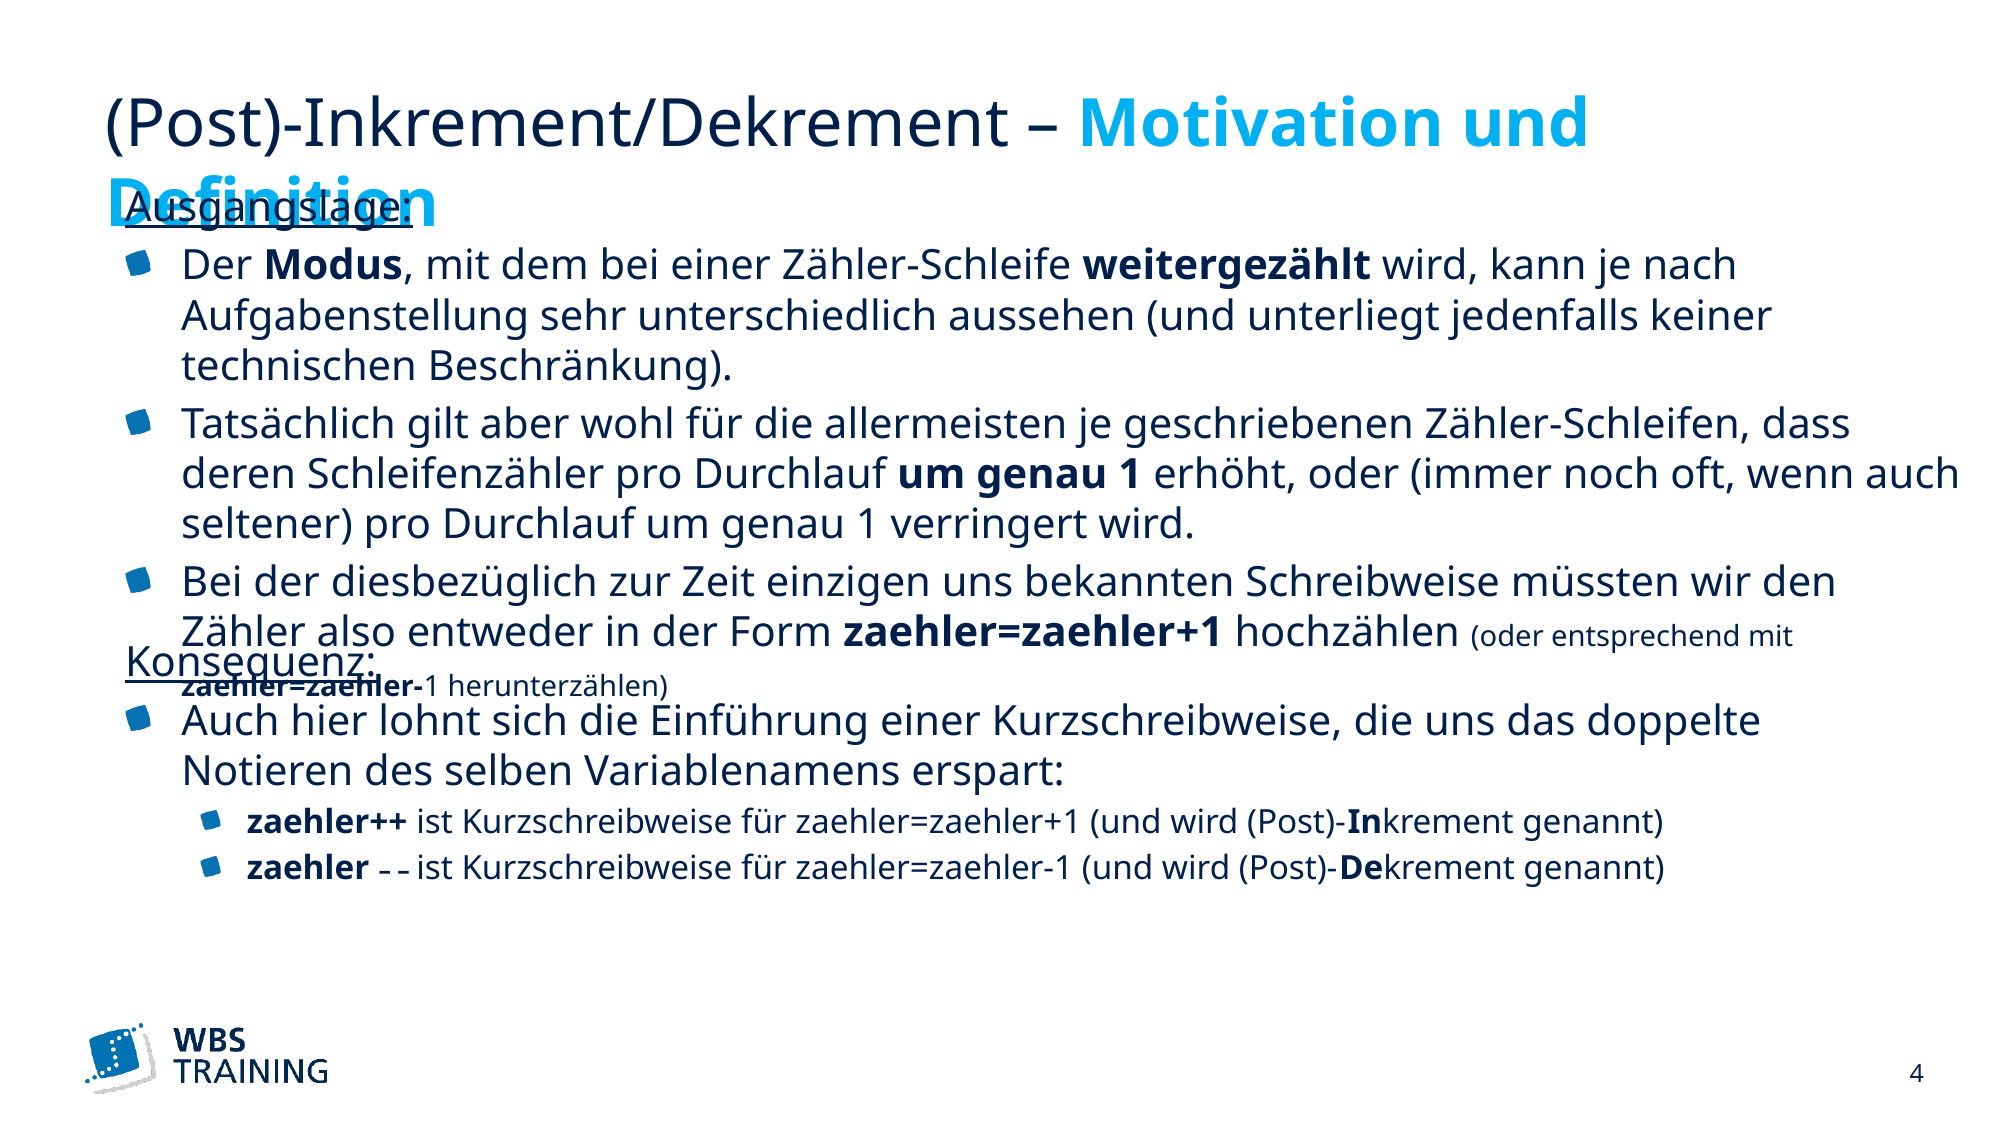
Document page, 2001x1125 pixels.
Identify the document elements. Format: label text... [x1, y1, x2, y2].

slide_number 4 [1267, 1045, 1939, 1106]
text_box Konsequenz: Auch hier lohnt sich die Einführung einer Kurzschreibweise, die uns das doppelte Notieren des selben Variablenamens erspart: zaehler++ ist Kurzschreibweise für zaehler=zaehler+1 (und wird (Post)-Inkrement genannt) zaehler – – ist Kurzschreibweise für zaehler=zaehler-1 (und wird (Post)-Dekrement genannt) [110, 627, 1939, 982]
picture [125, 409, 151, 435]
title (Post)-Inkrement/Dekrement – Motivation und Definition [90, 72, 1918, 191]
picture [200, 810, 221, 830]
text_box Ausgangslage: Der Modus, mit dem bei einer Zähler-Schleife weitergezählt wird, kann je nach Aufgabenstellung sehr unterschiedlich aussehen (und unterliegt jedenfalls keiner technischen Beschränkung). Tatsächlich gilt aber wohl für die allermeisten je geschriebenen Zähler-Schleifen, dass deren Schleifenzähler pro Durchlauf um genau 1 erhöht, oder (immer noch oft, wenn auch seltener) pro Durchlauf um genau 1 verringert wird. Bei der diesbezüglich zur Zeit einzigen uns bekannten Schreibweise müssten wir den Zähler also entweder in der Form zaehler=zaehler+1 hochzählen (oder entsprechend mit zaehler=zaehler-1 herunterzählen) [110, 172, 1981, 528]
picture [200, 856, 221, 877]
picture [85, 1023, 327, 1094]
picture [125, 567, 151, 593]
picture [125, 250, 151, 276]
picture [125, 705, 151, 731]
